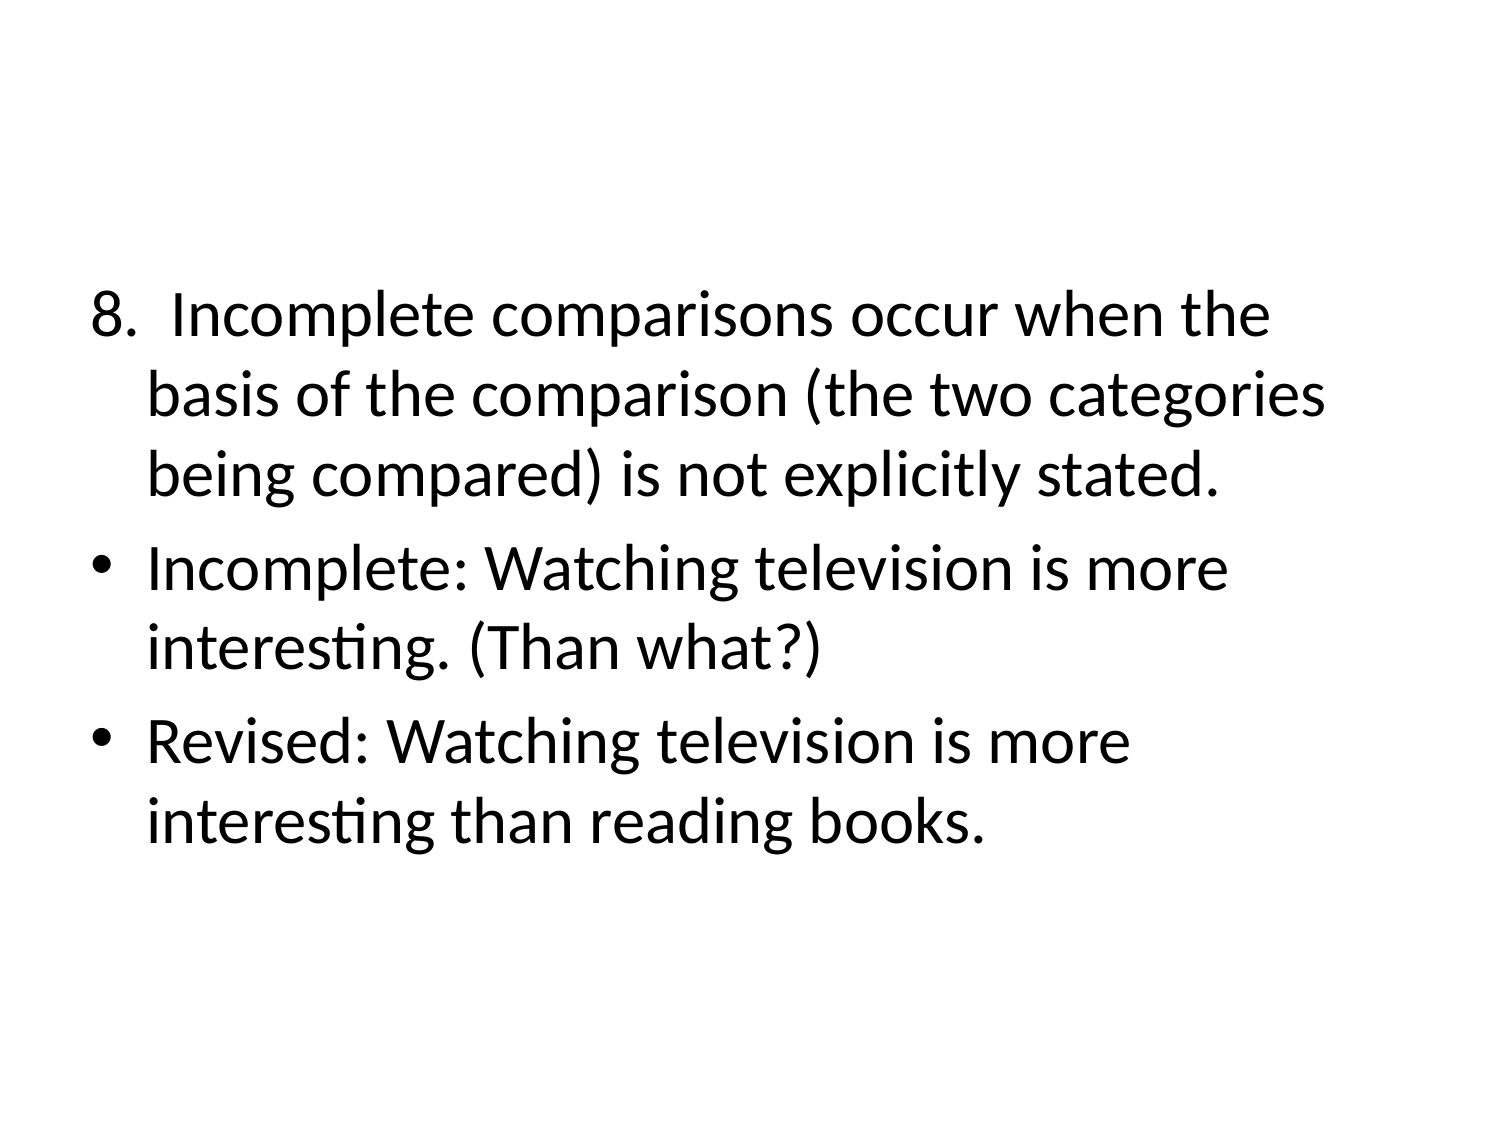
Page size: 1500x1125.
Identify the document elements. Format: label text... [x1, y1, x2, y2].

list 8. Incomplete comparisons occur when the basis of the comparison (the two categories being compared) is not explicitly stated. Incomplete: Watching television is more interesting. (Than what?) Revised: Watching television is more interesting than reading books. [75, 262, 1425, 1005]
